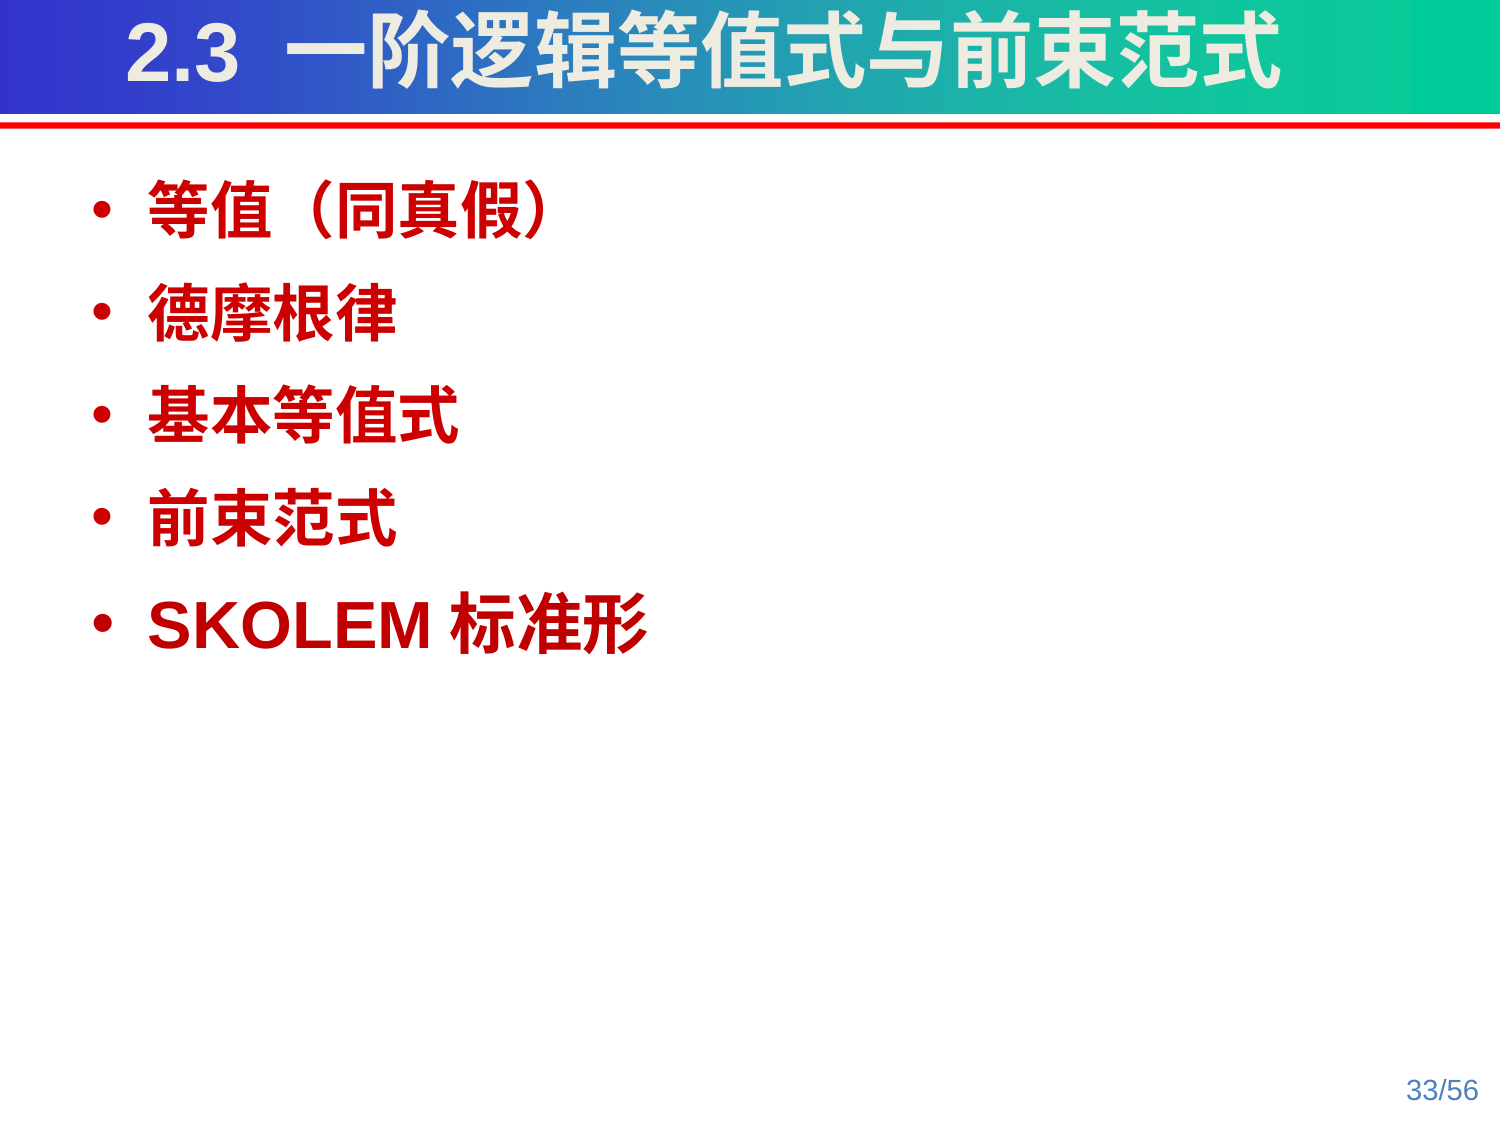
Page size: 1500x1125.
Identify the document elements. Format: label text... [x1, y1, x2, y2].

picture [0, 0, 1500, 114]
title 2.3 一阶逻辑等值式与前束范式 [29, 0, 1380, 101]
list 等值（同真假） 德摩根律 基本等值式 前束范式 SKOLEM标准形 [76, 148, 1500, 964]
slide_number 33/56 [1143, 1063, 1495, 1125]
